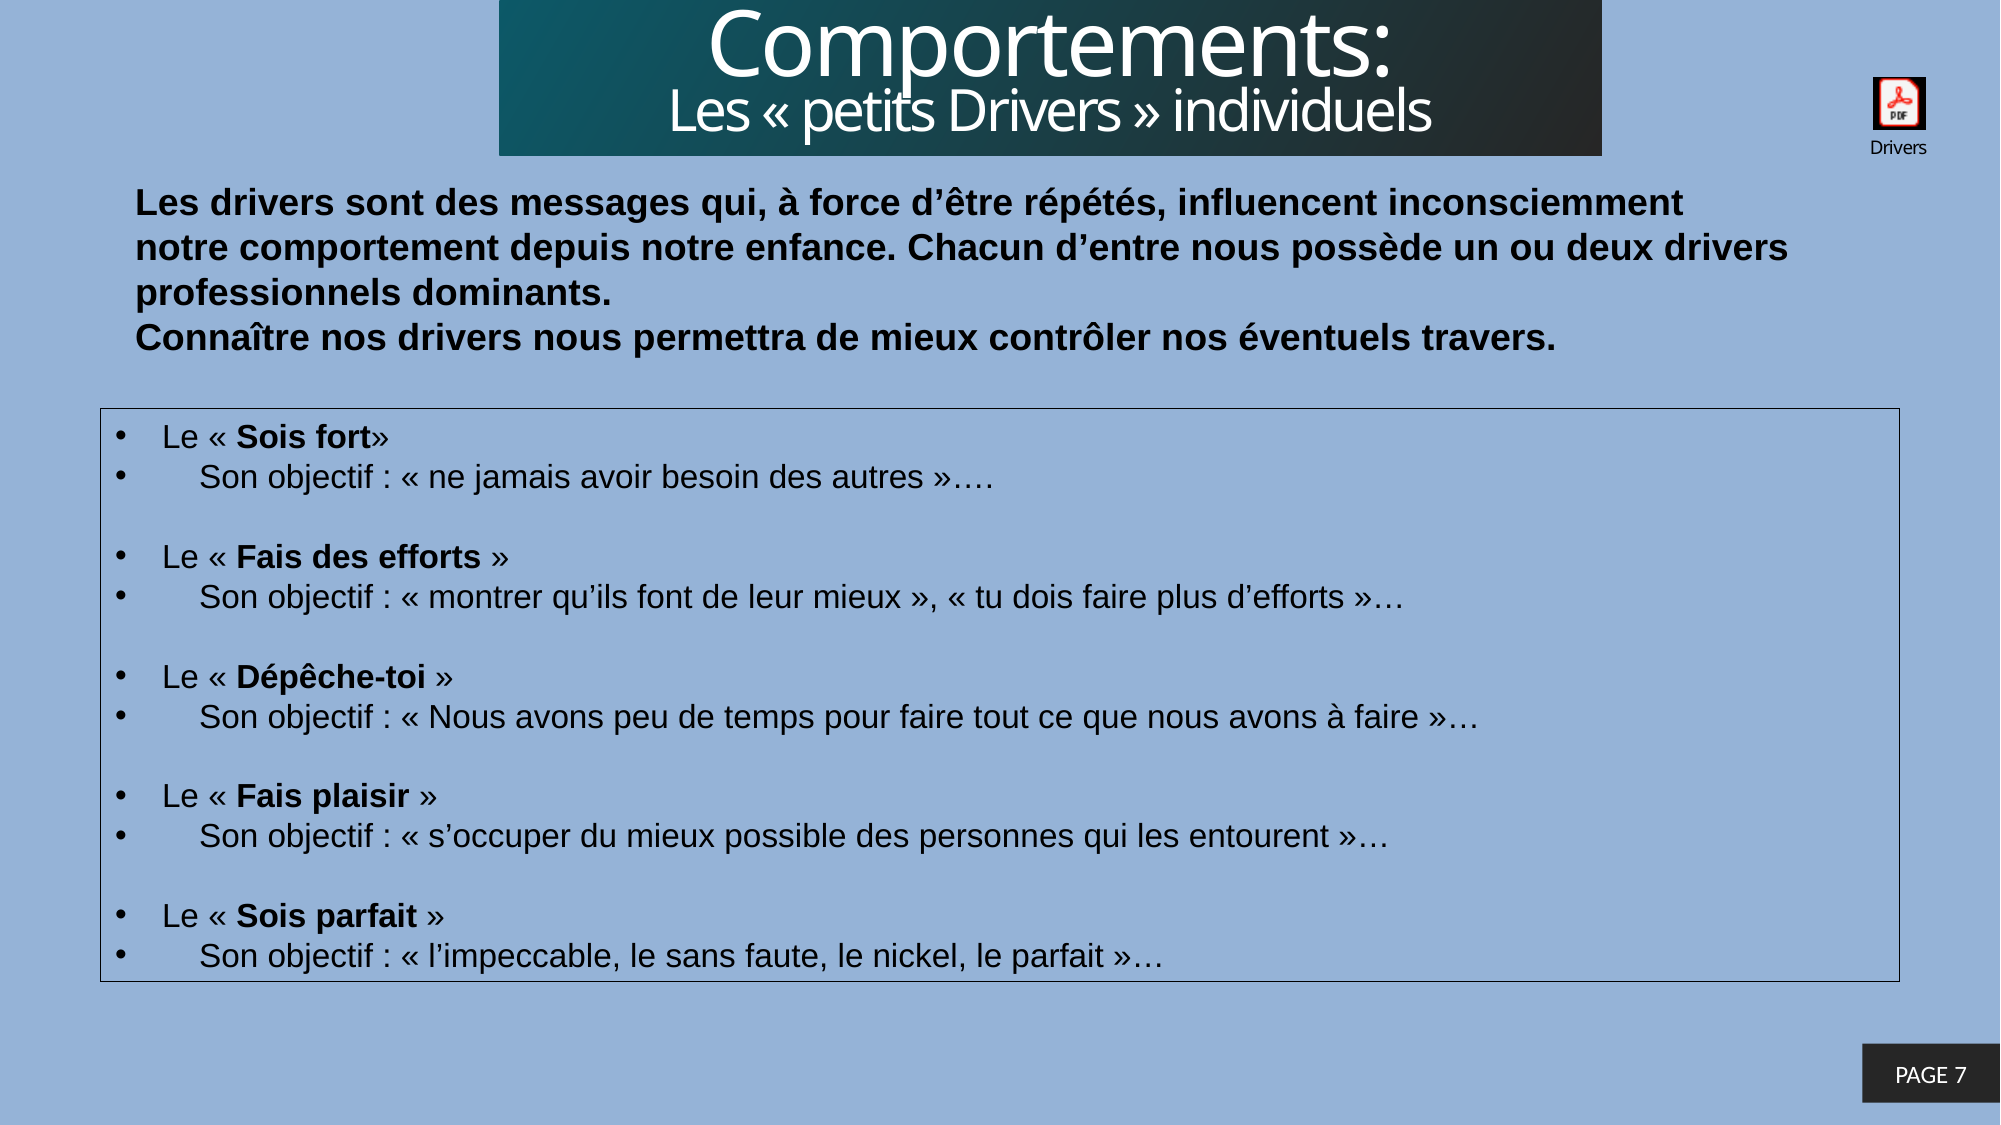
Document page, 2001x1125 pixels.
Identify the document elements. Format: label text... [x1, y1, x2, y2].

text_box Comportements: Les « petits Drivers » individuels [499, 0, 1602, 156]
text_box Les drivers sont des messages qui, à force d’être répétés, influencent inconsciemment notre comportement depuis notre enfance. Chacun d’entre nous possède un ou deux drivers professionnels dominants. Connaître nos drivers nous permettra de mieux contrôler nos éventuels travers. [120, 170, 1816, 366]
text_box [1823, 77, 1974, 205]
text_box PAGE 7 [1862, 1043, 2000, 1103]
text_box Le « Sois fort» Son objectif : « ne jamais avoir besoin des autres »…. Le « Fais des efforts » Son objectif : « montrer qu’ils font de leur mieux », « tu dois faire plus d’efforts »… Le « Dépêche-toi » Son objectif : « Nous avons peu de temps pour faire tout ce que nous avons à faire »… Le « Fais plaisir » Son objectif : « s’occuper du mieux possible des personnes qui les entourent »… Le « Sois parfait » Son objectif : « l’impeccable, le sans faute, le nickel, le parfait »… [100, 408, 1900, 982]
